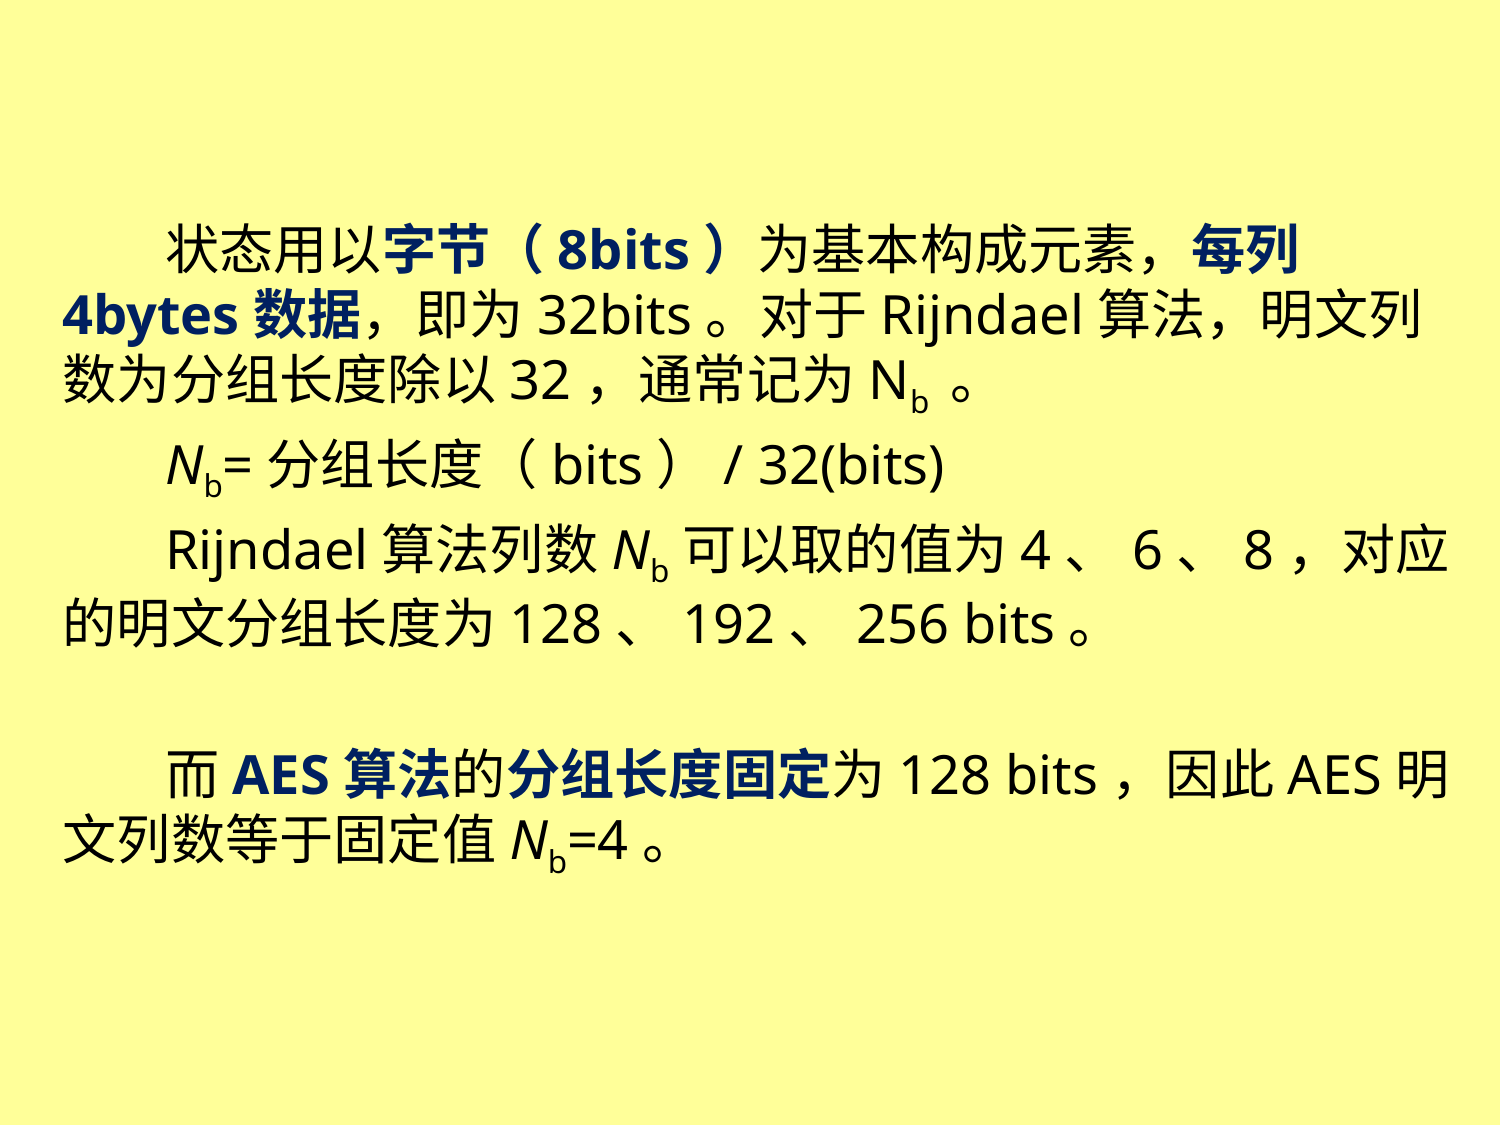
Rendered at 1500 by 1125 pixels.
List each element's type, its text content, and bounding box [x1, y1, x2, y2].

list 状态用以字节（8bits）为基本构成元素，每列4bytes数据，即为32bits。对于Rijndael算法，明文列数为分组长度除以32，通常记为Nb 。 Nb=分组长度（bits）/ 32(bits) Rijndael算法列数Nb可以取的值为4、6、8，对应的明文分组长度为128、192、256 bits。 而AES算法的分组长度固定为128 bits，因此AES明文列数等于固定值Nb=4。 [47, 208, 1471, 1000]
